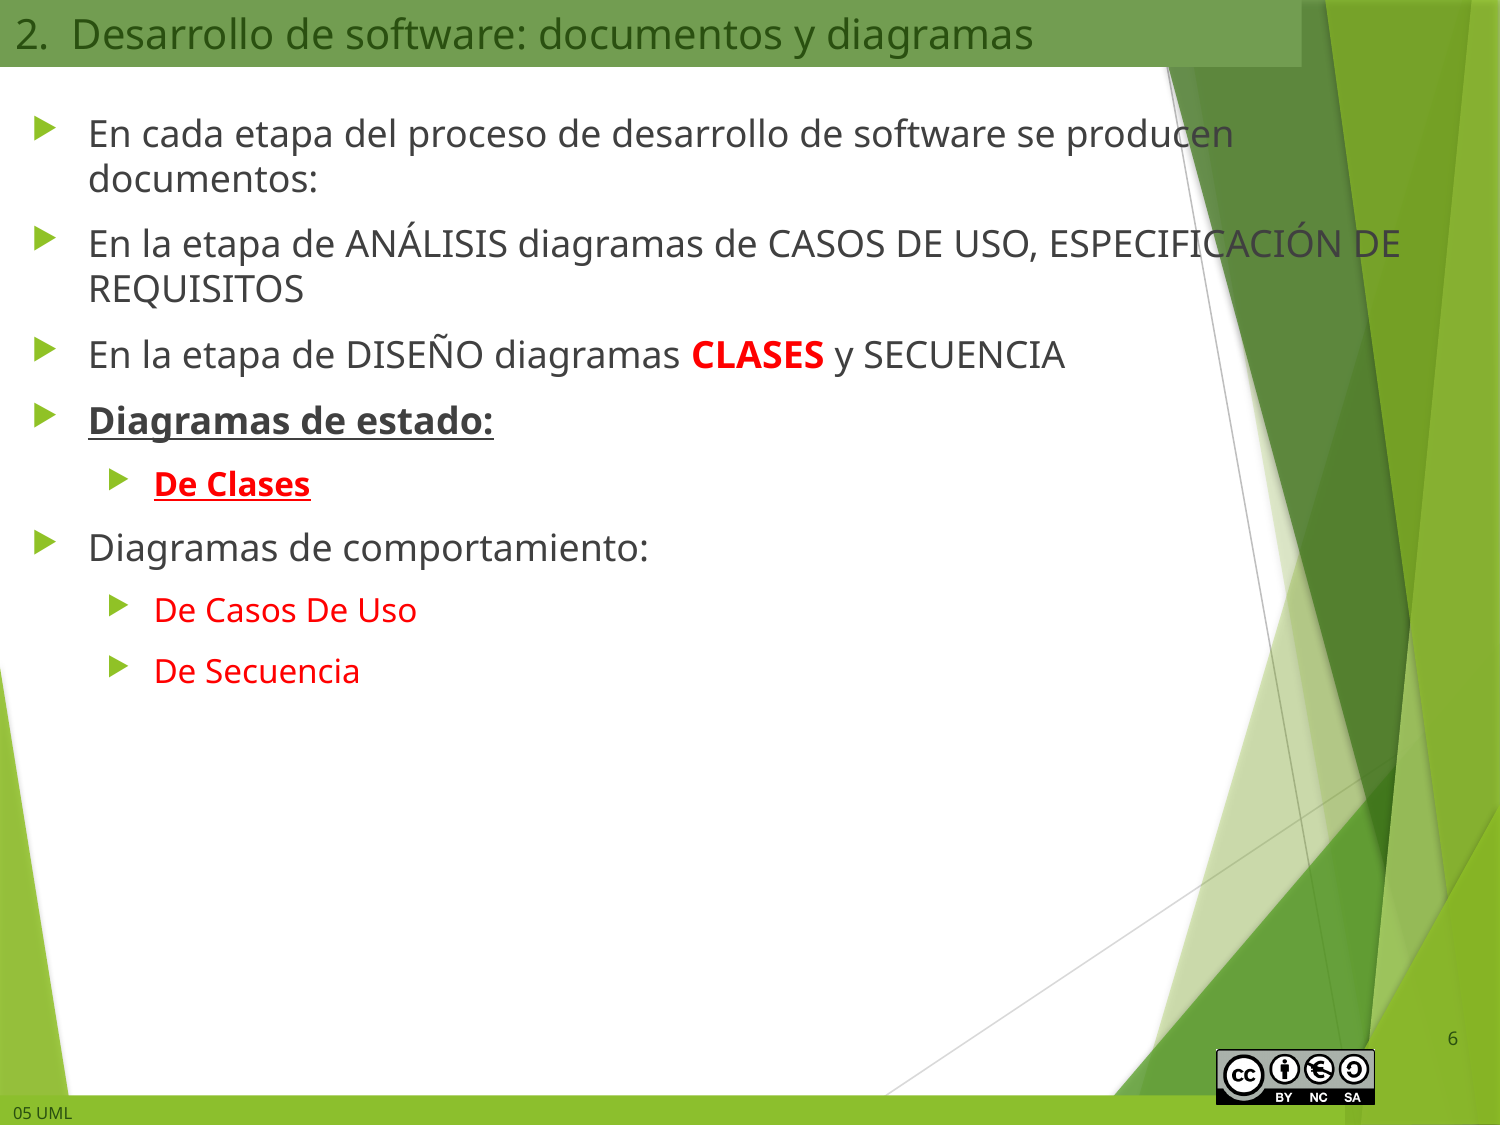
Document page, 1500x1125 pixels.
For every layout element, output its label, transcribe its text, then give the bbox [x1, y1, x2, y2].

slide_number 6 [1445, 1009, 1474, 1070]
title 2. Desarrollo de software: documentos y diagramas [0, 0, 1302, 67]
list En cada etapa del proceso de desarrollo de software se producen documentos: En la etapa de ANÁLISIS diagramas de CASOS DE USO, ESPECIFICACIÓN DE REQUISITOS En la etapa de DISEÑO diagramas CLASES y SECUENCIA Diagramas de estado: De Clases Diagramas de comportamiento: De Casos De Uso De Secuencia [16, 101, 1445, 1082]
picture [1216, 1082, 1375, 1105]
